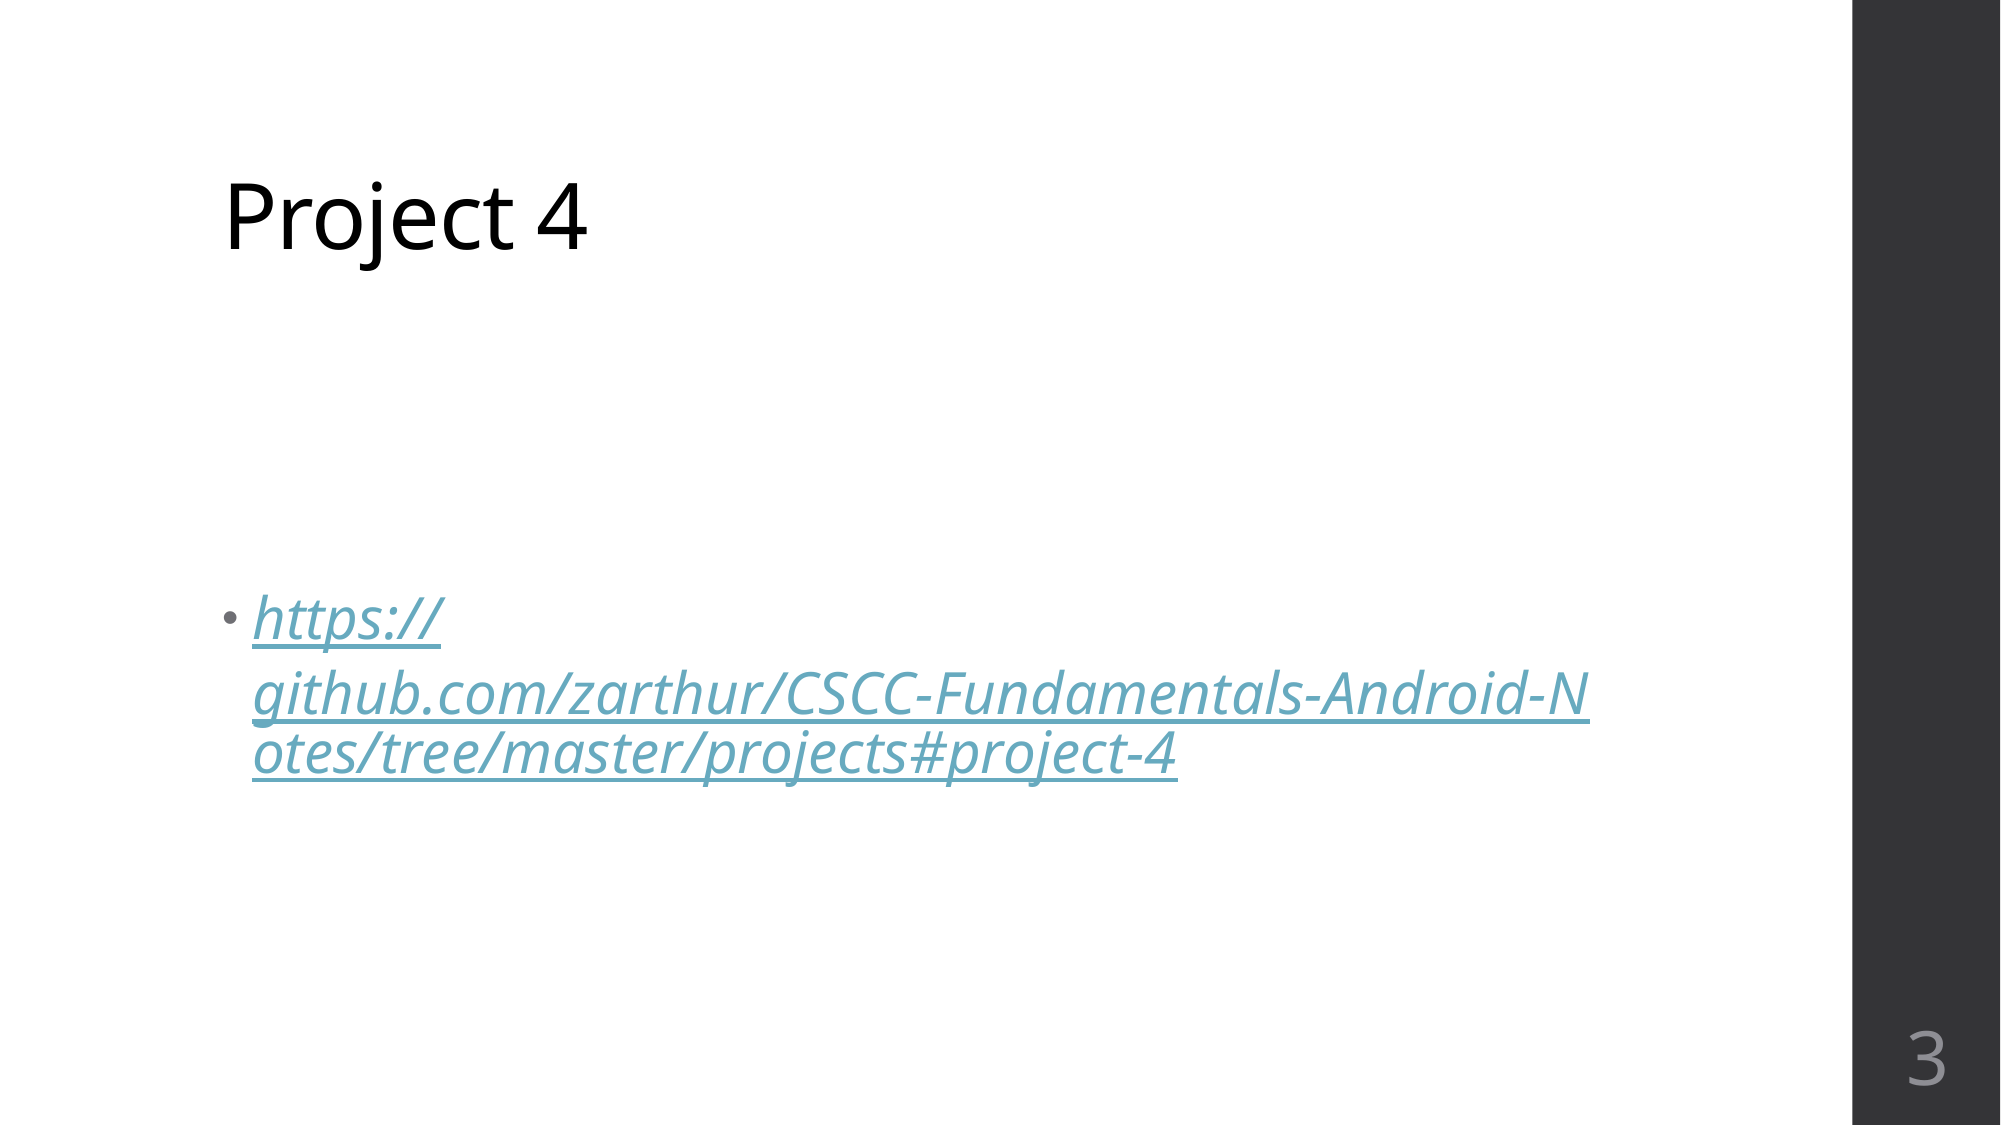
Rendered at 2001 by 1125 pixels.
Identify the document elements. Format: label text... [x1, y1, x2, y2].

title Project 4 [206, 60, 1797, 278]
slide_number 3 [1852, 1012, 2000, 1110]
list https://github.com/zarthur/CSCC-Fundamentals-Android-Notes/tree/master/projects#project-4 [206, 299, 1617, 1014]
